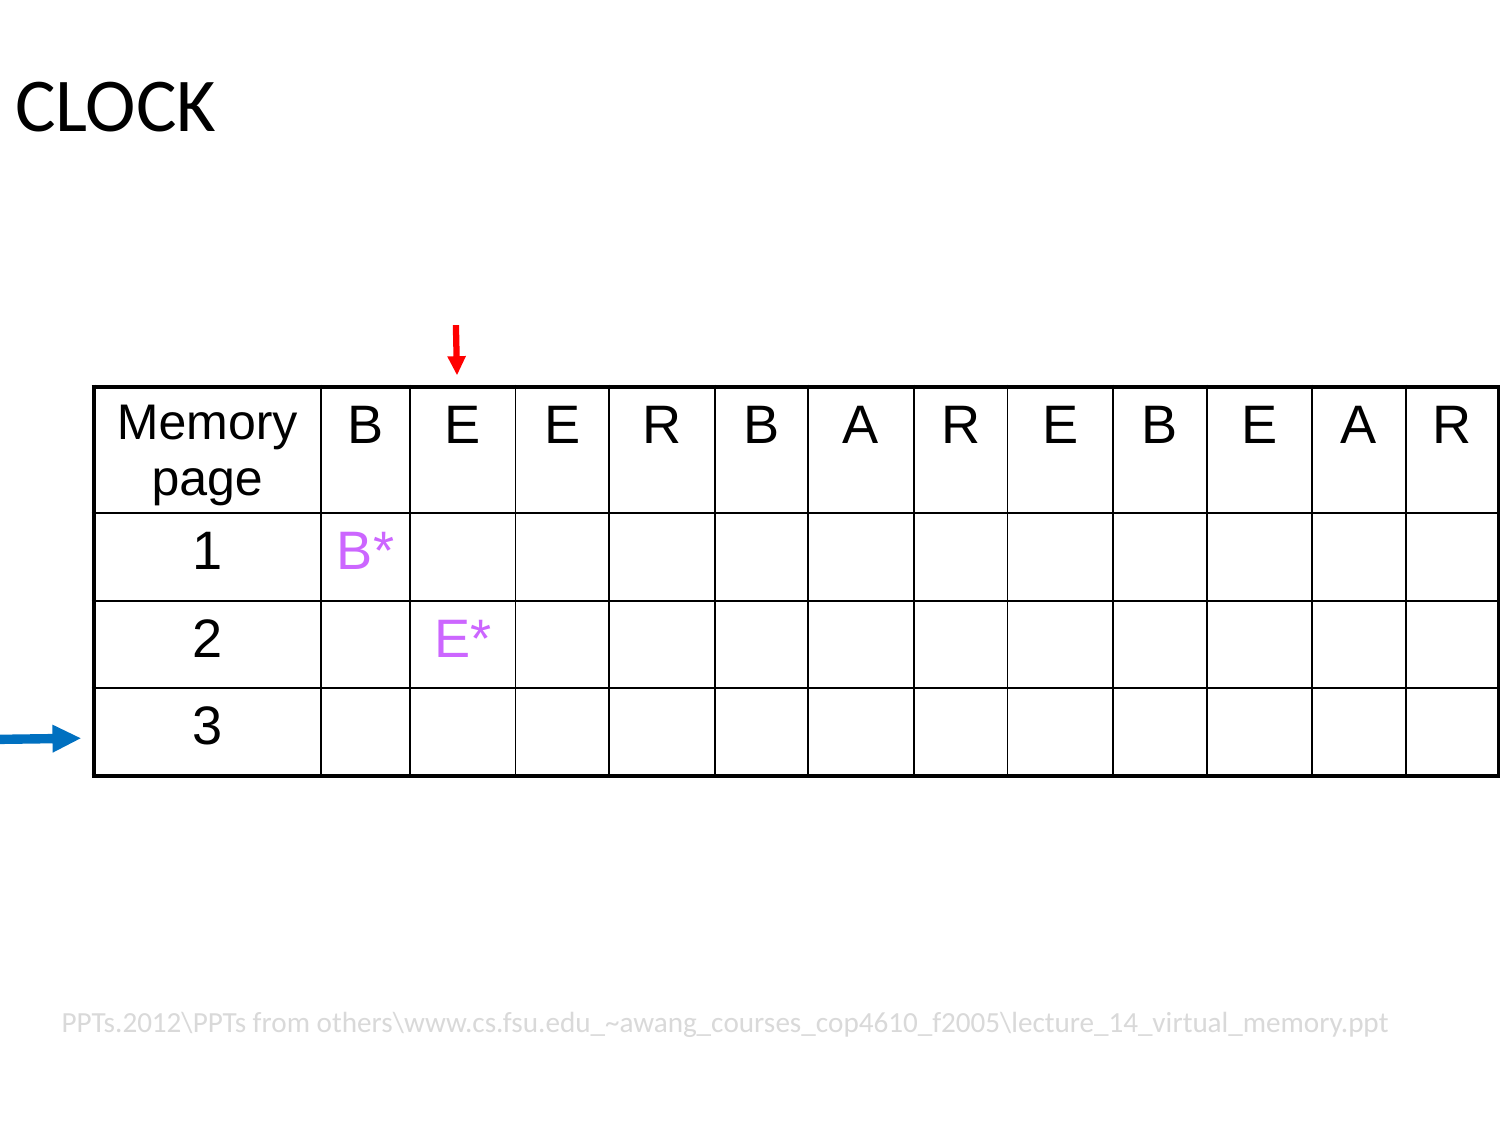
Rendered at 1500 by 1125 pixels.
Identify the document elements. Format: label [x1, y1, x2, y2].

table_cell [1114, 689, 1206, 774]
table_cell [915, 689, 1007, 774]
table_cell [96, 602, 320, 687]
table_cell [1313, 514, 1405, 600]
table_header [96, 389, 320, 512]
table_header [322, 389, 409, 512]
text_box [0, 732, 81, 745]
table_header [1008, 389, 1112, 512]
table_cell [411, 602, 515, 687]
text_box [450, 325, 463, 375]
table_cell [1313, 689, 1405, 774]
table_cell [1407, 514, 1497, 600]
table_cell [516, 514, 608, 600]
table_header [809, 389, 913, 512]
table_cell [716, 514, 807, 600]
table_cell [1208, 689, 1311, 774]
table_cell [96, 514, 320, 600]
table_cell [915, 602, 1007, 687]
table_cell [1313, 602, 1405, 687]
table_cell [1407, 689, 1497, 774]
table_cell [1208, 514, 1311, 600]
table_cell [716, 689, 807, 774]
table_header [1114, 389, 1206, 512]
table_cell [1208, 602, 1311, 687]
table_cell [411, 514, 515, 600]
table_cell [516, 602, 608, 687]
table_cell [322, 514, 409, 600]
table_cell [610, 514, 714, 600]
table_cell [610, 689, 714, 774]
table_cell [809, 689, 913, 774]
table_cell [322, 602, 409, 687]
table_cell [1114, 602, 1206, 687]
table_header [1208, 389, 1311, 512]
table_header [1407, 389, 1497, 512]
table_header [716, 389, 807, 512]
title [0, 46, 1350, 155]
table_cell [1008, 514, 1112, 600]
table_header [915, 389, 1007, 512]
table_cell [411, 689, 515, 774]
table_cell [516, 689, 608, 774]
table_cell [96, 689, 320, 774]
text_box [46, 996, 1500, 1046]
table_cell [1008, 602, 1112, 687]
table_header [516, 389, 608, 512]
table_cell [809, 514, 913, 600]
table_cell [809, 602, 913, 687]
table_header [1313, 389, 1405, 512]
table_header [411, 389, 515, 512]
table_cell [322, 689, 409, 774]
table_cell [1114, 514, 1206, 600]
table_cell [1407, 602, 1497, 687]
table_cell [610, 602, 714, 687]
table_cell [1008, 689, 1112, 774]
table_cell [716, 602, 807, 687]
table_cell [915, 514, 1007, 600]
table_header [610, 389, 714, 512]
